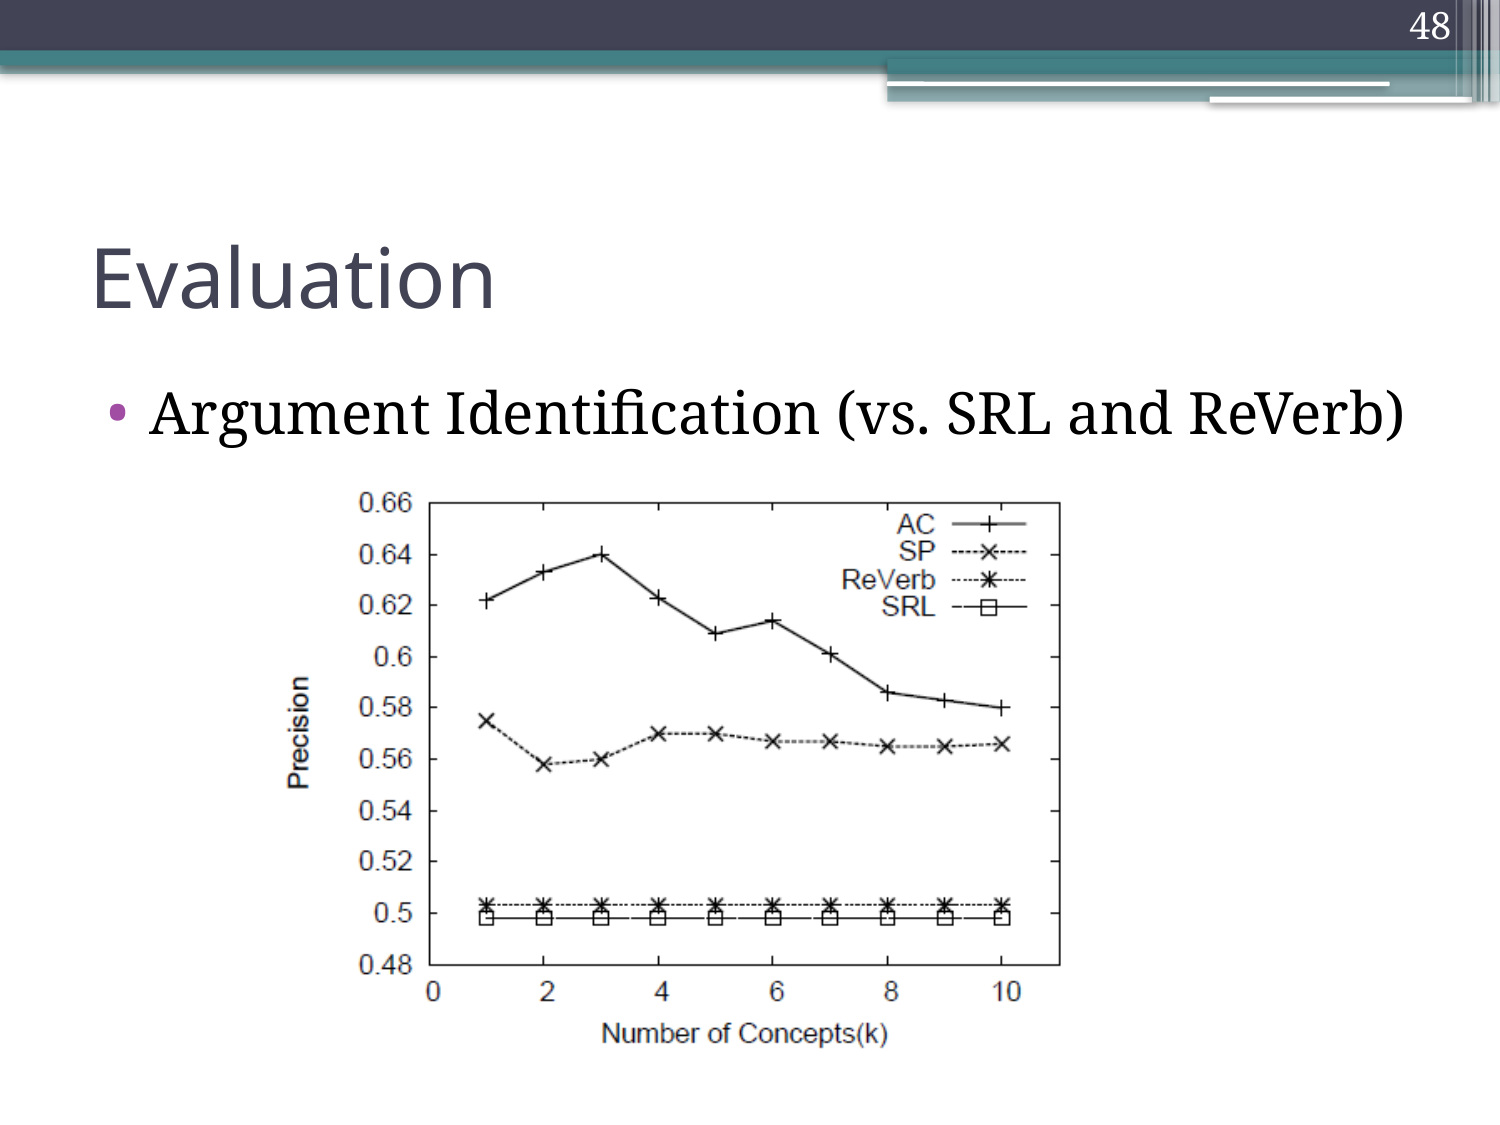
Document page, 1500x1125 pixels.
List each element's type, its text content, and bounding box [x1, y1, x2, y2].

slide_number 47 [1341, 0, 1466, 61]
title Evaluation [75, 187, 1500, 363]
picture [277, 479, 1081, 1060]
list Argument Identification (vs. SRL and ReVerb) [75, 368, 1425, 1079]
